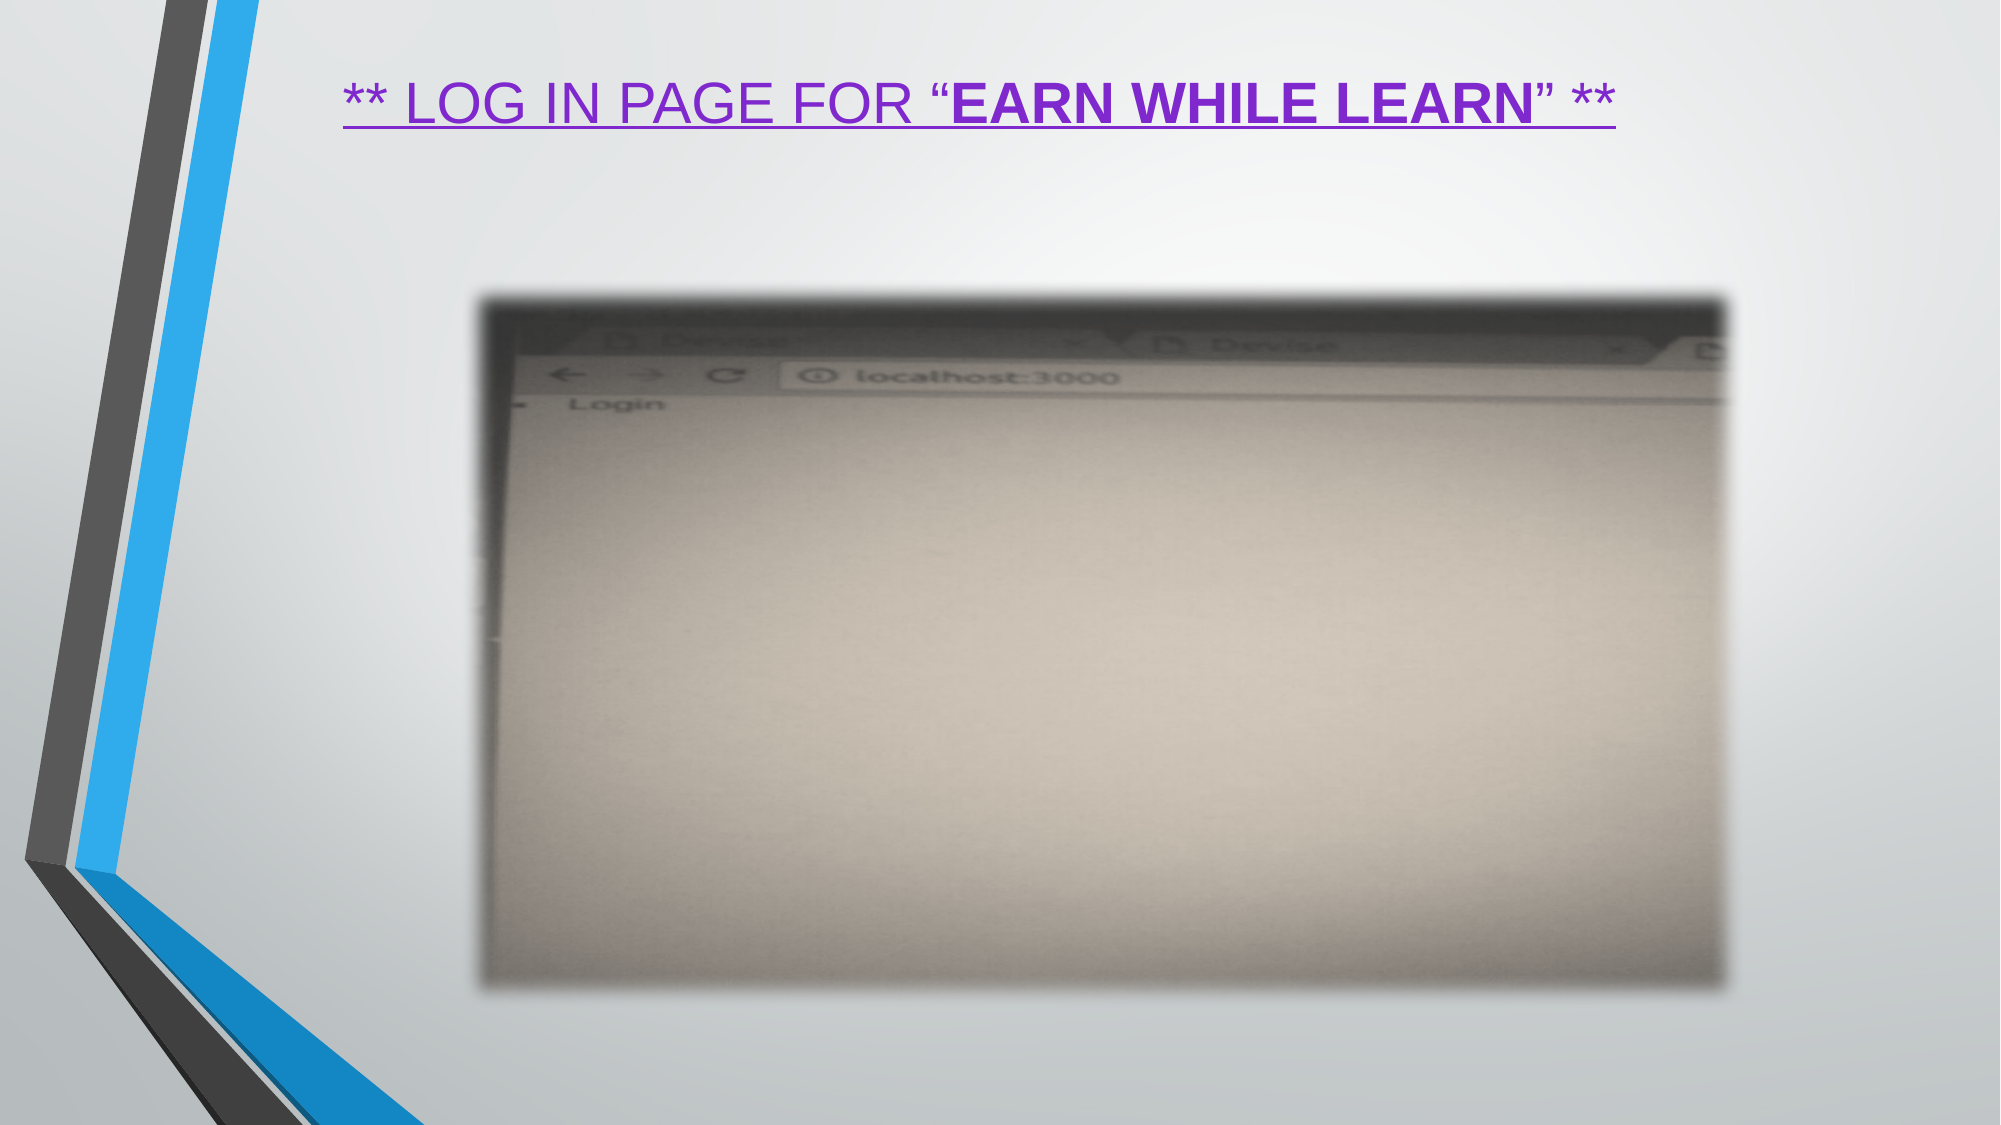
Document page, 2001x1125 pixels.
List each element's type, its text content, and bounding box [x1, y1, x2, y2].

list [462, 280, 1743, 1008]
title ** LOG IN PAGE FOR “EARN WHILE LEARN” ** [157, 0, 1802, 244]
